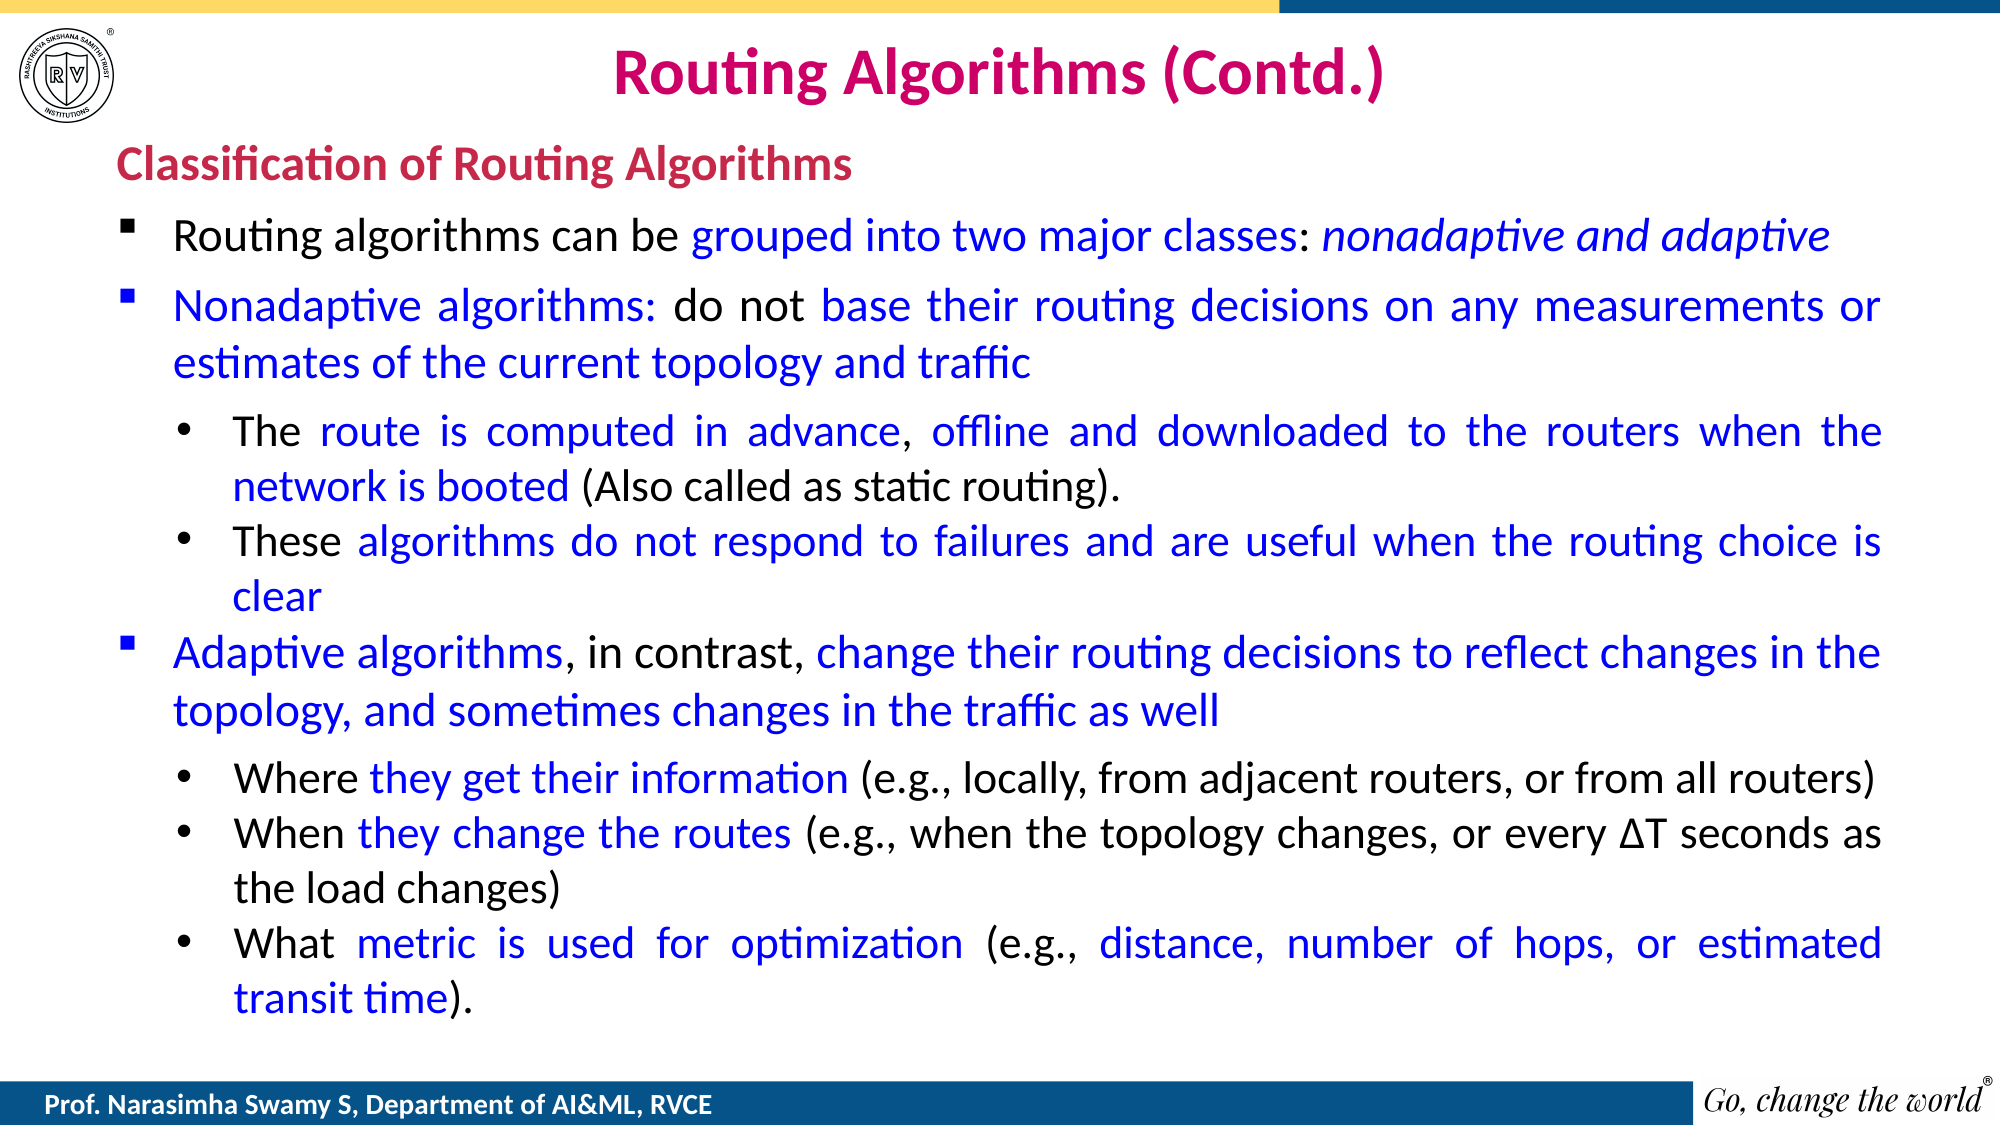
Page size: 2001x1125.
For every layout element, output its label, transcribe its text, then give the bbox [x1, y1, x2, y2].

picture [19, 28, 113, 123]
picture [1701, 1075, 1994, 1120]
title Routing Algorithms (Contd.) [113, 21, 1887, 123]
text_box Classification of Routing Algorithms Routing algorithms can be grouped into two major classes: nonadaptive and adaptive Nonadaptive algorithms: do not base their routing decisions on any measurements or estimates of the current topology and traffic The route is computed in advance, offline and downloaded to the routers when the network is booted (Also called as static routing). These algorithms do not respond to failures and are useful when the routing choice is clear Adaptive algorithms, in contrast, change their routing decisions to reflect changes in the topology, and sometimes changes in the traffic as well Where they get their information (e.g., locally, from adjacent routers, or from all routers) When they change the routes (e.g., when the topology changes, or every ΔT seconds as the load changes) What metric is used for optimization (e.g., distance, number of hops, or estimated transit time). [101, 123, 1899, 1031]
